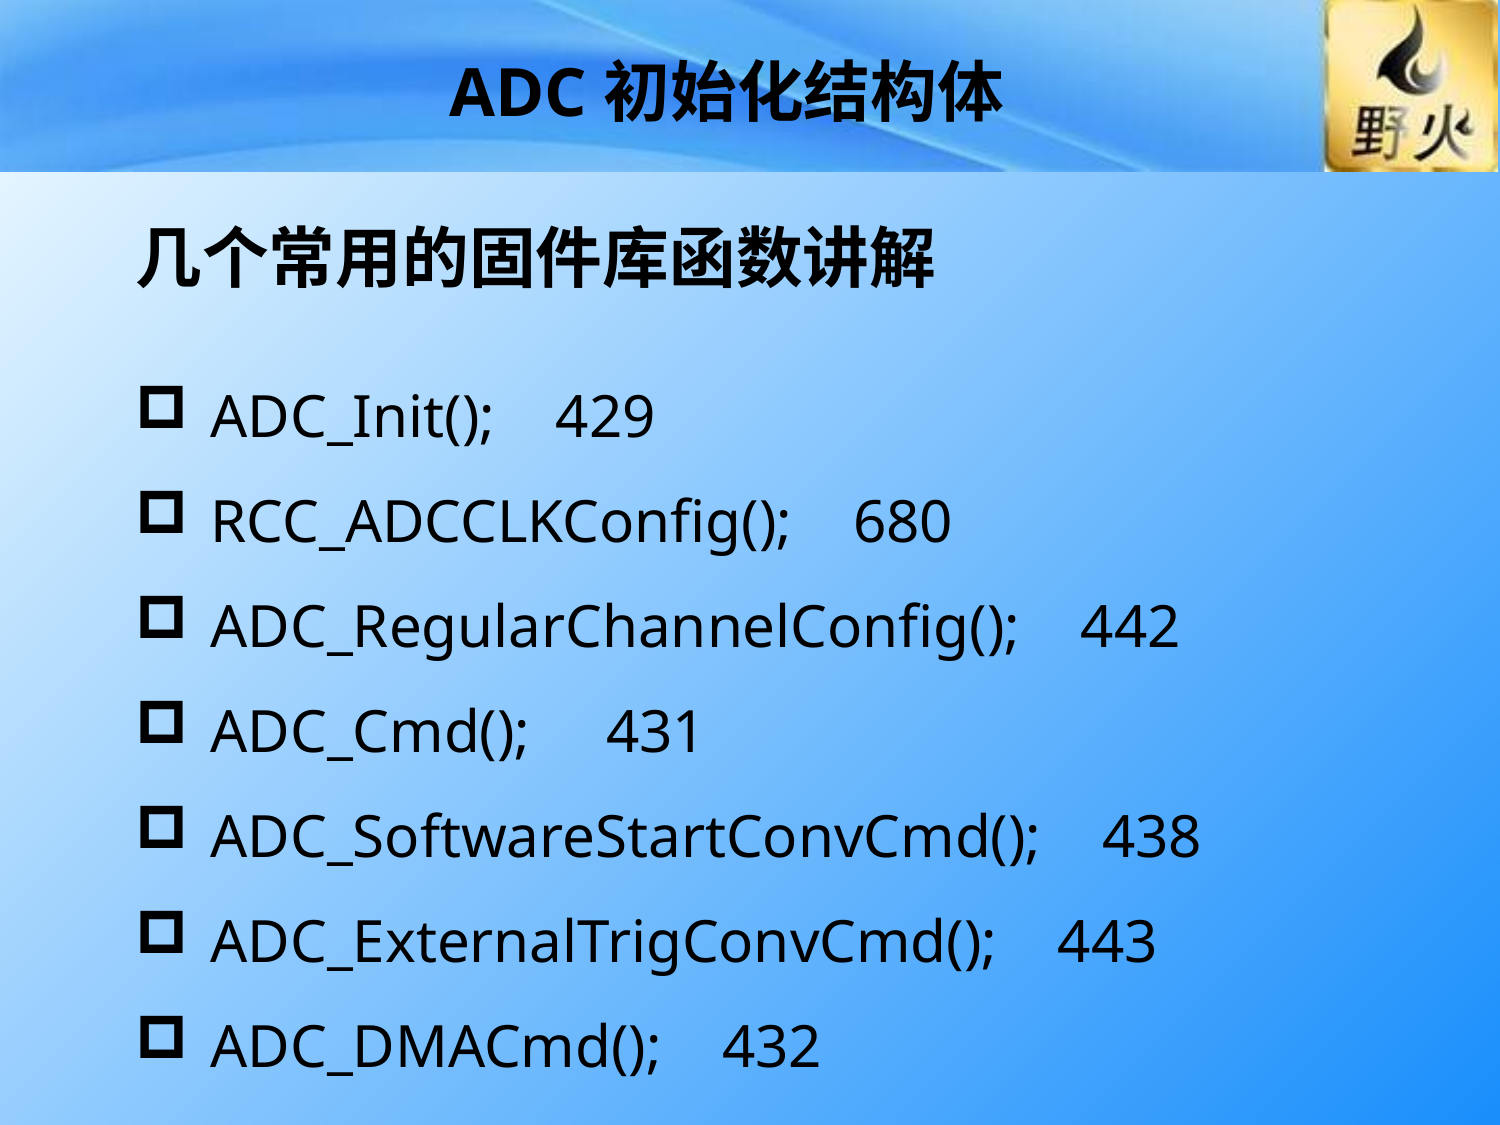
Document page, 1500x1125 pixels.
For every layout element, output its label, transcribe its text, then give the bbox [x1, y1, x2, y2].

picture [0, 0, 1498, 172]
text_box ADC_Init(); 429 RCC_ADCCLKConfig(); 680 ADC_RegularChannelConfig(); 442 ADC_Cmd(); 431 ADC_SoftwareStartConvCmd(); 438 ADC_ExternalTrigConvCmd(); 443 ADC_DMACmd(); 432 [120, 337, 1376, 1087]
text_box 几个常用的固件库函数讲解 [120, 208, 1376, 303]
